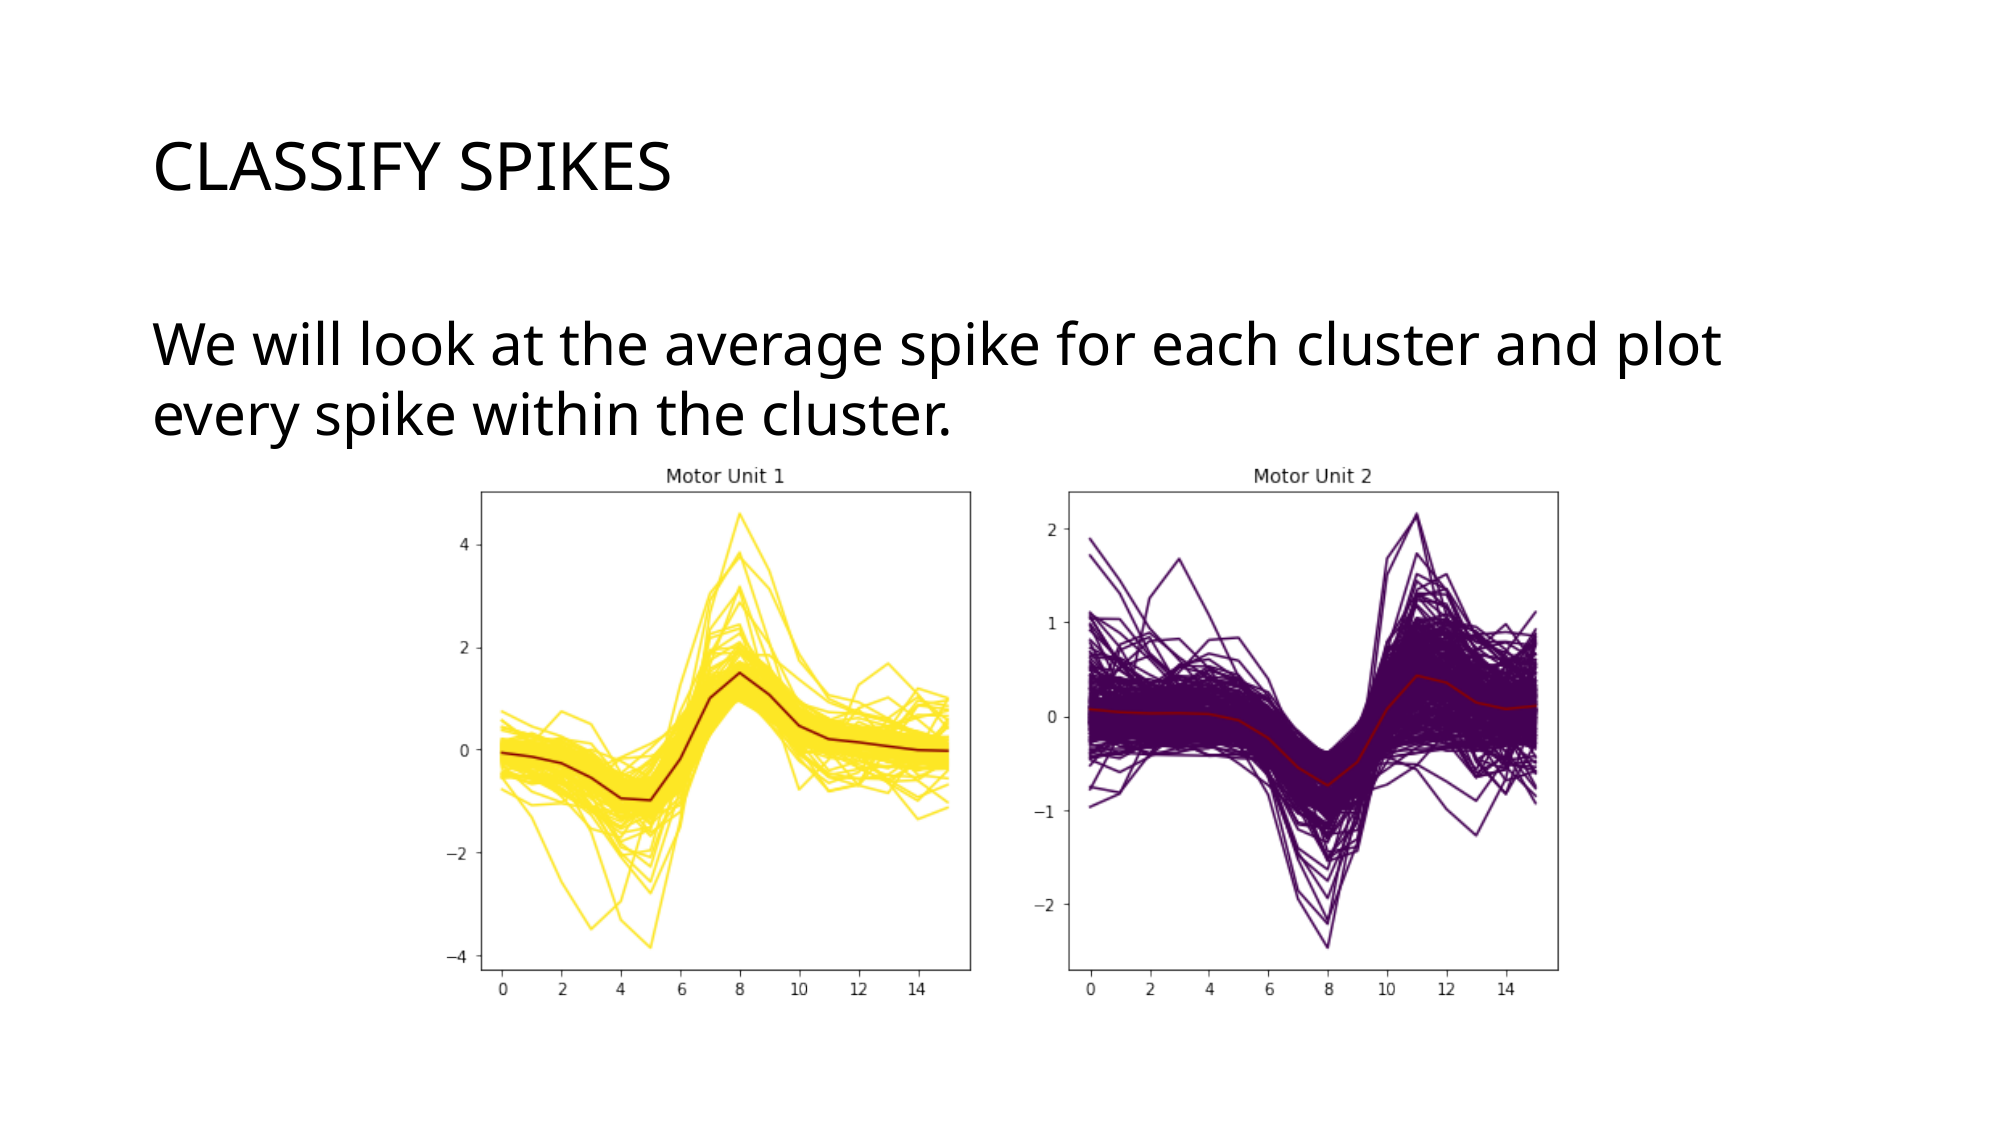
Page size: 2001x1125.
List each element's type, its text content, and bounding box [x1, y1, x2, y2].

text_box We will look at the average spike for each cluster and plot every spike within the cluster. [137, 299, 1863, 455]
title CLASSIFY SPIKES [137, 59, 1863, 278]
picture [418, 456, 1582, 1019]
